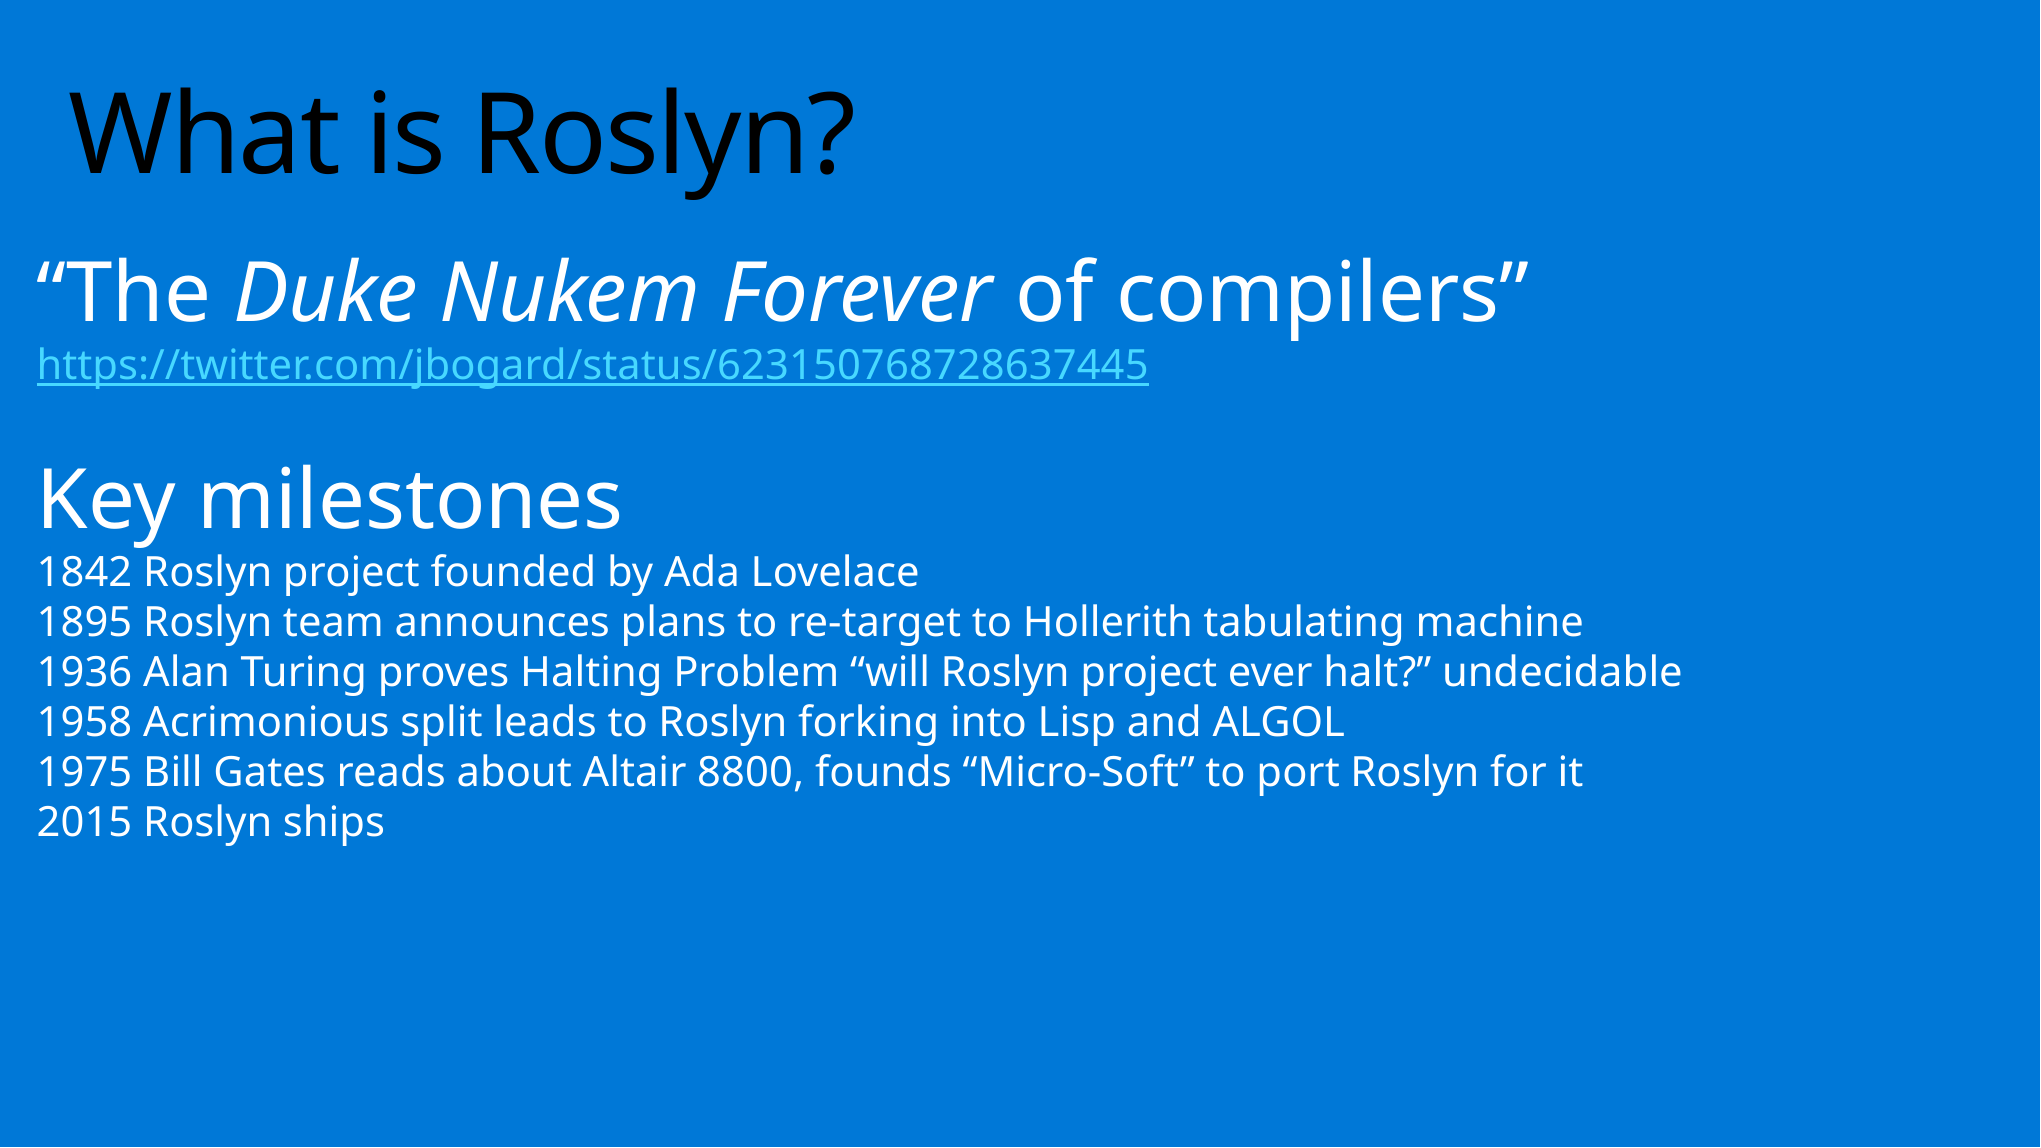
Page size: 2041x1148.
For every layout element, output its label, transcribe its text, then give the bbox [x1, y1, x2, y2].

title What is Roslyn? [45, 61, 1996, 215]
text_box “The Duke Nukem Forever of compilers” https://twitter.com/jbogard/status/623150768728637445 Key milestones 1842 Roslyn project founded by Ada Lovelace 1895 Roslyn team announces plans to re-target to Hollerith tabulating machine 1936 Alan Turing proves Halting Problem “will Roslyn project ever halt?” undecidable 1958 Acrimonious split leads to Roslyn forking into Lisp and ALGOL 1975 Bill Gates reads about Altair 8800, founds “Micro-Soft” to port Roslyn for it 2015 Roslyn ships [6, 214, 1714, 870]
